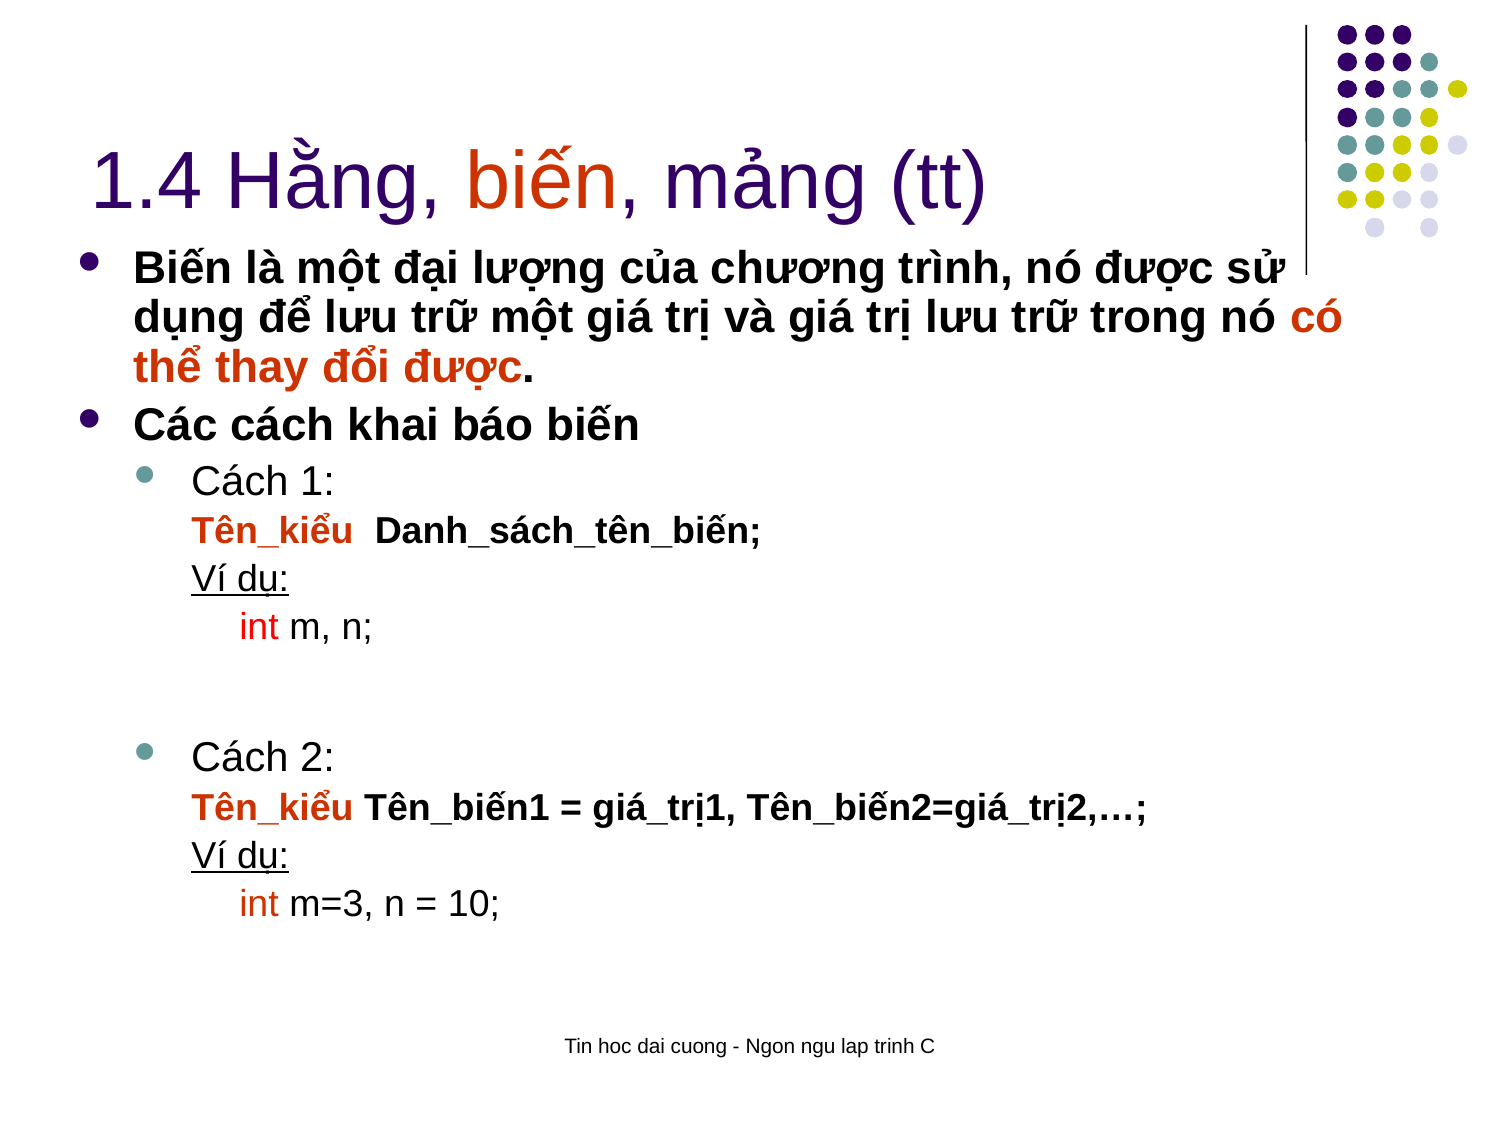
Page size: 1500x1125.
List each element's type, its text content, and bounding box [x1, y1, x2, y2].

title 1.4 Hằng, biến, mảng (tt) [75, 20, 1313, 233]
list Biến là một đại lượng của chương trình, nó được sử dụng để lưu trữ một giá trị và giá trị lưu trữ trong nó có thể thay đổi được. Các cách khai báo biến Cách 1: Tên_kiểu Danh_sách_tên_biến; Ví dụ: int m, n; Cách 2: Tên_kiểu Tên_biến1 = giá_trị1, Tên_biến2=giá_trị2,…; Ví dụ: int m=3, n = 10; [62, 236, 1413, 1100]
